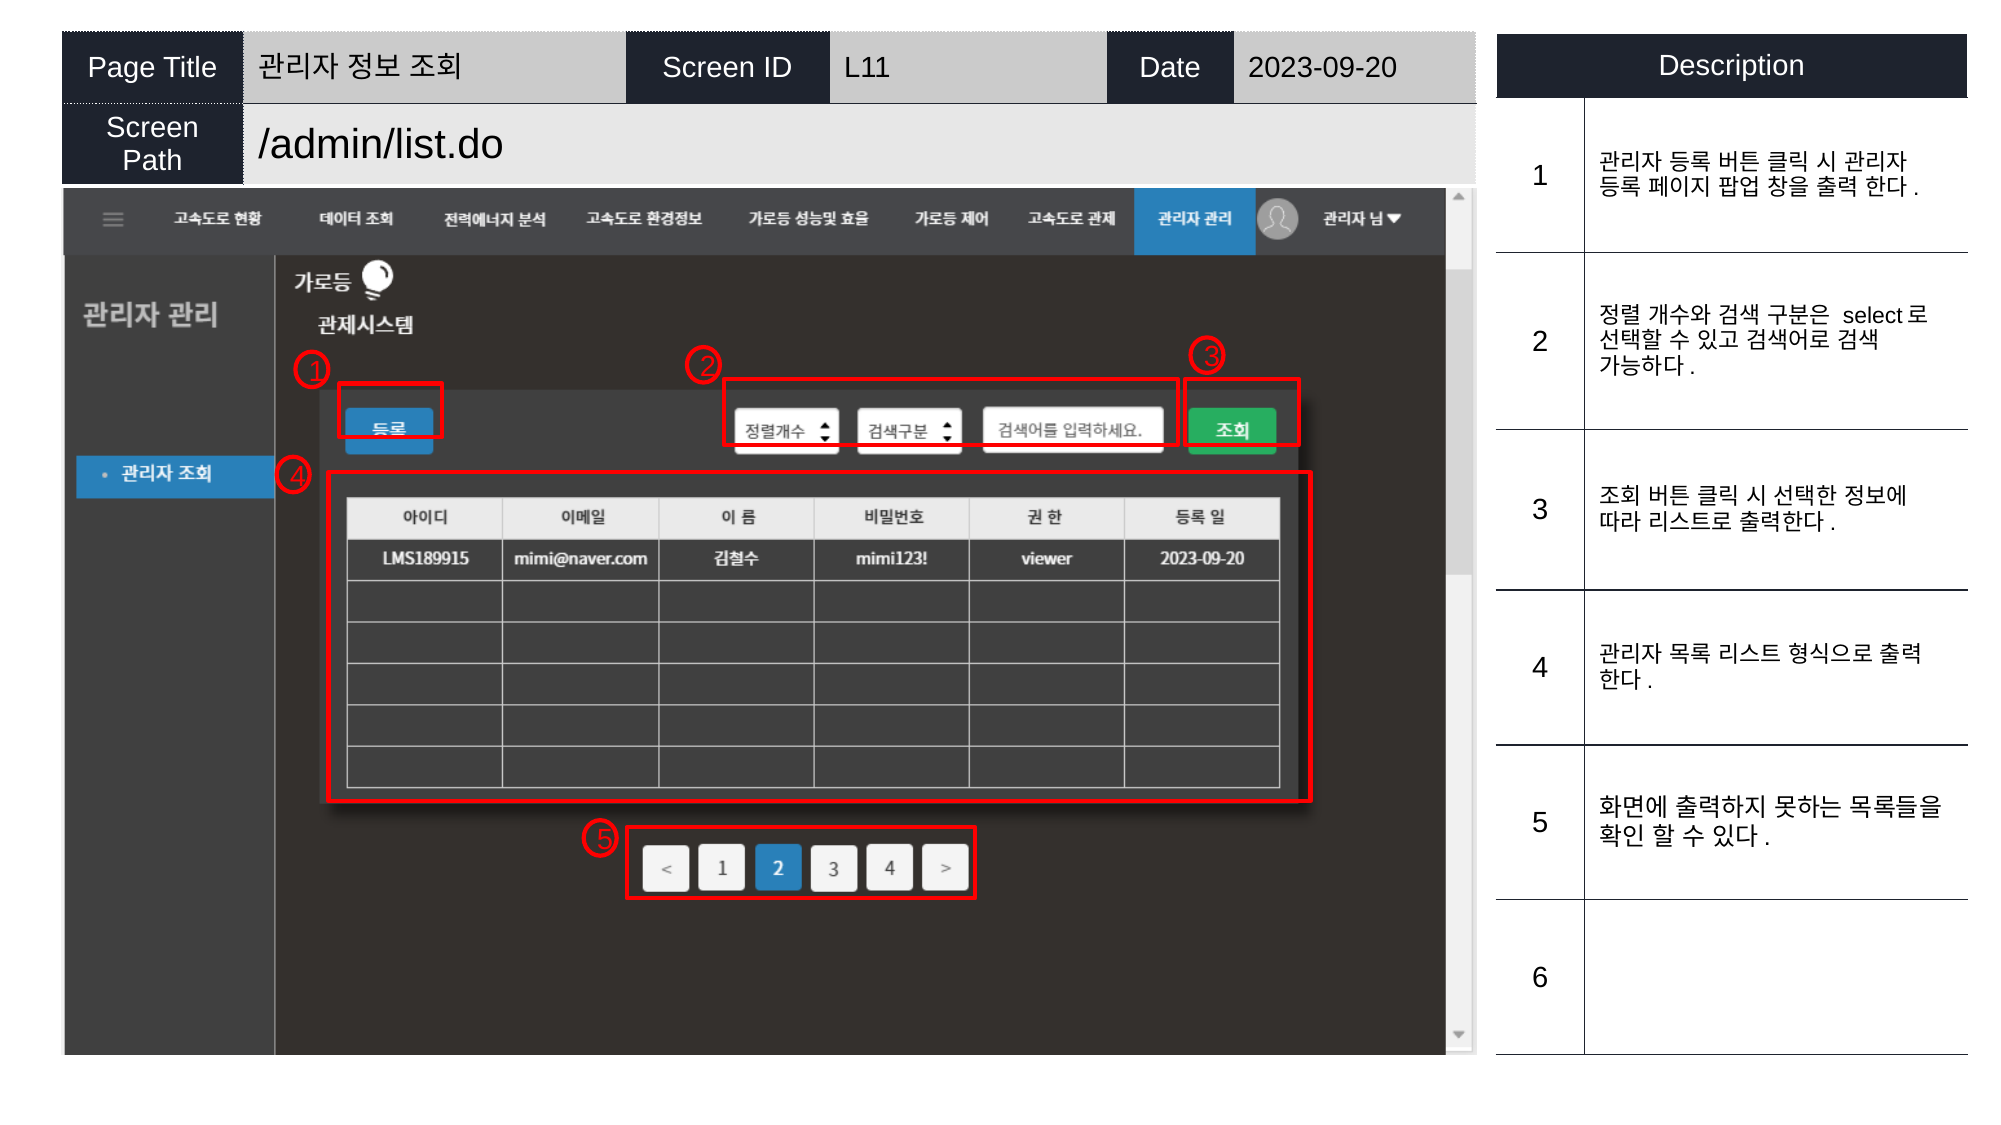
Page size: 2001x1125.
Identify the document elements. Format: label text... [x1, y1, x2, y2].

table_cell 2 [1497, 253, 1584, 429]
table_cell 관리자 등록 버튼 클릭 시 관리자 등록 페이지 팝업 창을 출력 한다. [1585, 98, 1967, 252]
picture [61, 188, 1477, 1055]
table_cell 관리자 목록 리스트 형식으로 출력 한다. [1585, 591, 1967, 744]
table_cell 조회 버튼 클릭 시 선택한 정보에 따라 리스트로 출력한다. [1585, 430, 1967, 589]
table_cell /admin/list.do [243, 104, 1476, 184]
table_cell 정렬 개수와 검색 구분은 select로 선택할 수 있고 검색어로 검색 가능하다. [1585, 253, 1967, 429]
table_cell 1 [1497, 98, 1584, 252]
table_header 관리자 정보 조회 [243, 31, 626, 103]
table_cell 4 [1497, 591, 1584, 744]
table_cell [1585, 900, 1967, 1054]
table_header Page Title [62, 31, 243, 104]
table_header Date [1108, 31, 1233, 103]
table_header Screen ID [627, 31, 828, 103]
table_cell 5 [1497, 746, 1584, 899]
table_cell Screen Path [62, 104, 243, 184]
table_cell 3 [1497, 430, 1584, 589]
table_cell 6 [1497, 900, 1584, 1054]
table_cell 화면에 출력하지 못하는 목록들을 확인 할 수 있다. [1585, 746, 1967, 899]
table_header L11 [830, 31, 1107, 103]
table_header Description [1497, 34, 1967, 97]
table_header 2023-09-20 [1234, 31, 1476, 103]
